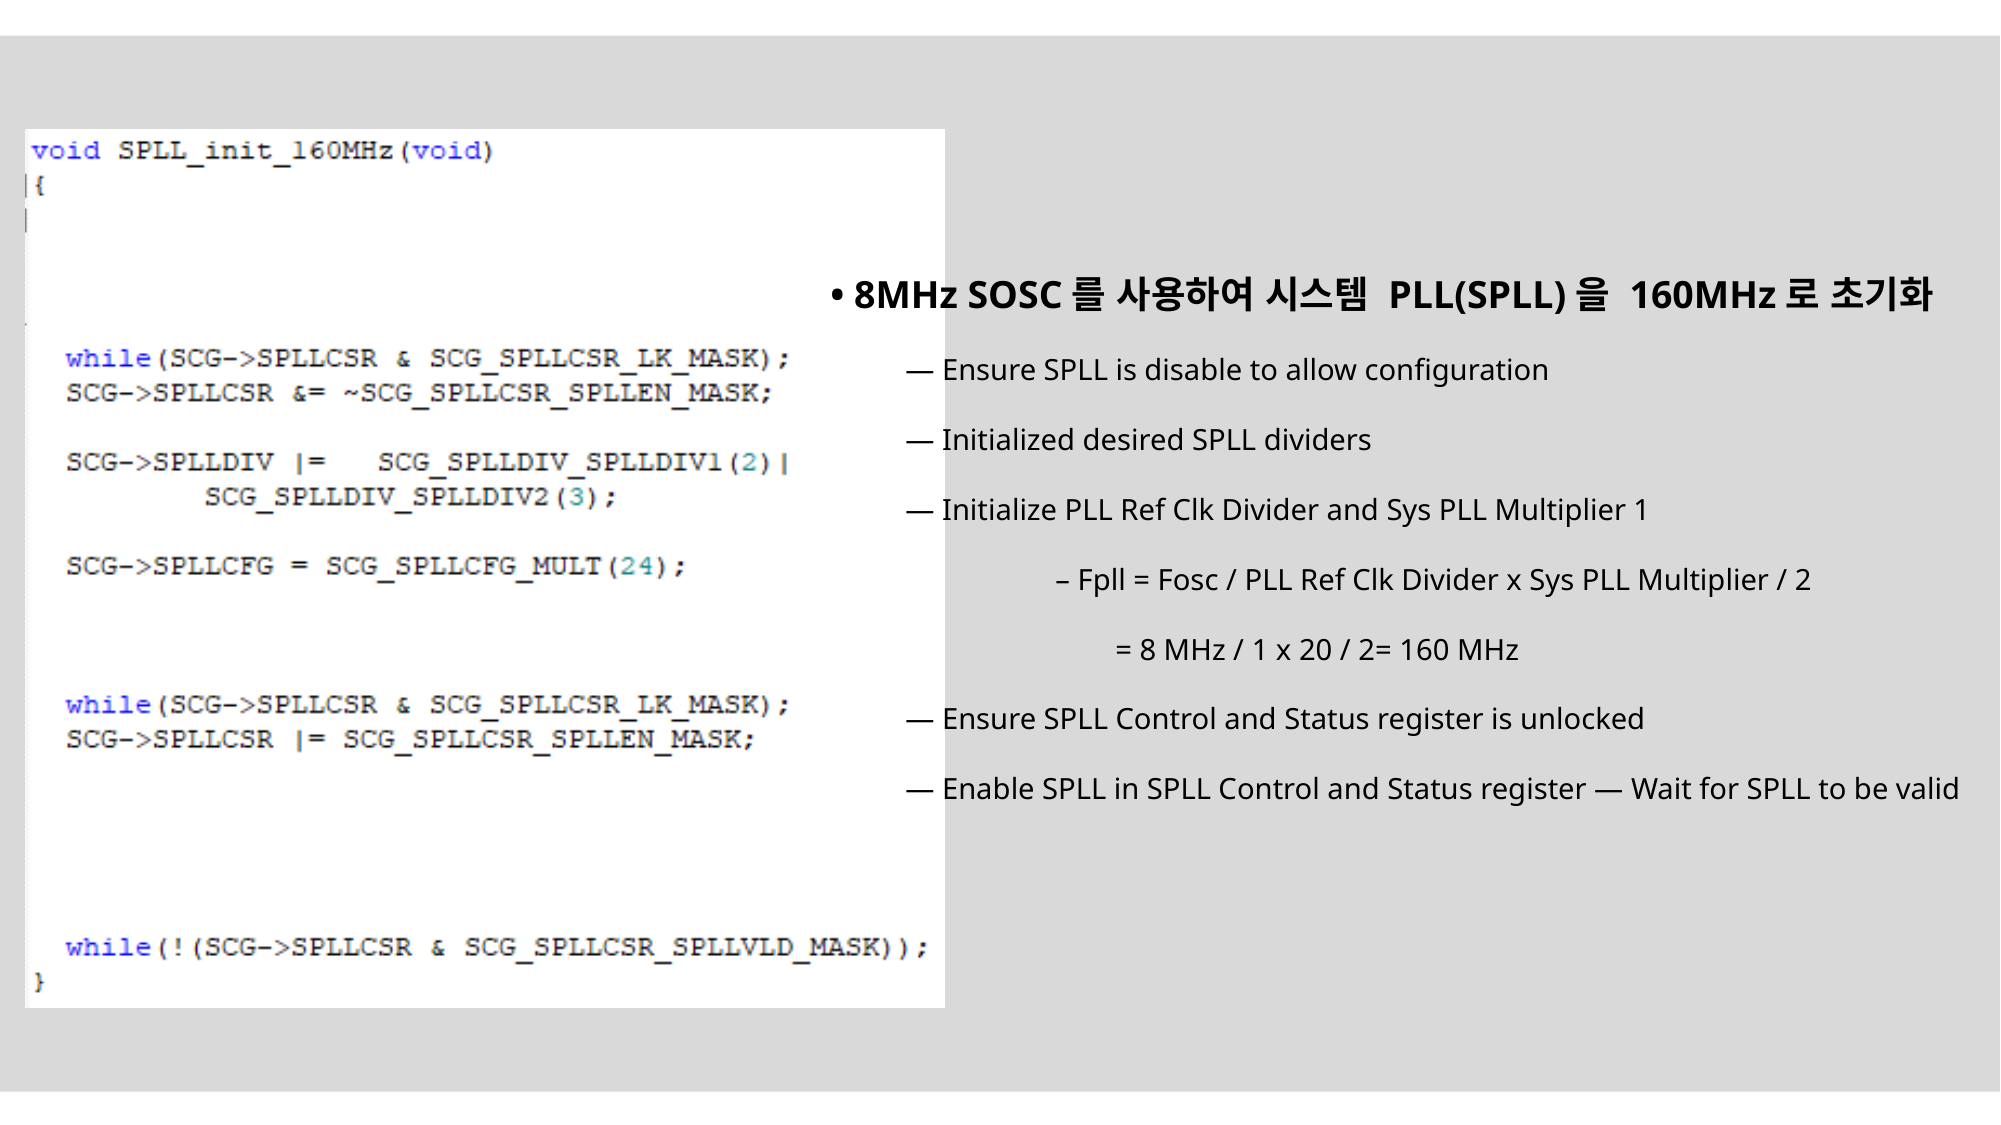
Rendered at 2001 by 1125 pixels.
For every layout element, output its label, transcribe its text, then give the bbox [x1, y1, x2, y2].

picture [25, 129, 945, 1008]
text_box [0, 35, 2000, 1093]
text_box • 8MHz SOSC를 사용하여 시스템 PLL(SPLL)을 160MHz로 초기화 — Ensure SPLL is disable to allow configuration — Initialized desired SPLL dividers — Initialize PLL Ref Clk Divider and Sys PLL Multiplier 1 – Fpll = Fosc / PLL Ref Clk Divider x Sys PLL Multiplier / 2 = 8 MHz / 1 x 20 / 2= 160 MHz — Ensure SPLL Control and Status register is unlocked — Enable SPLL in SPLL Control and Status register — Wait for SPLL to be valid [945, 218, 2000, 813]
